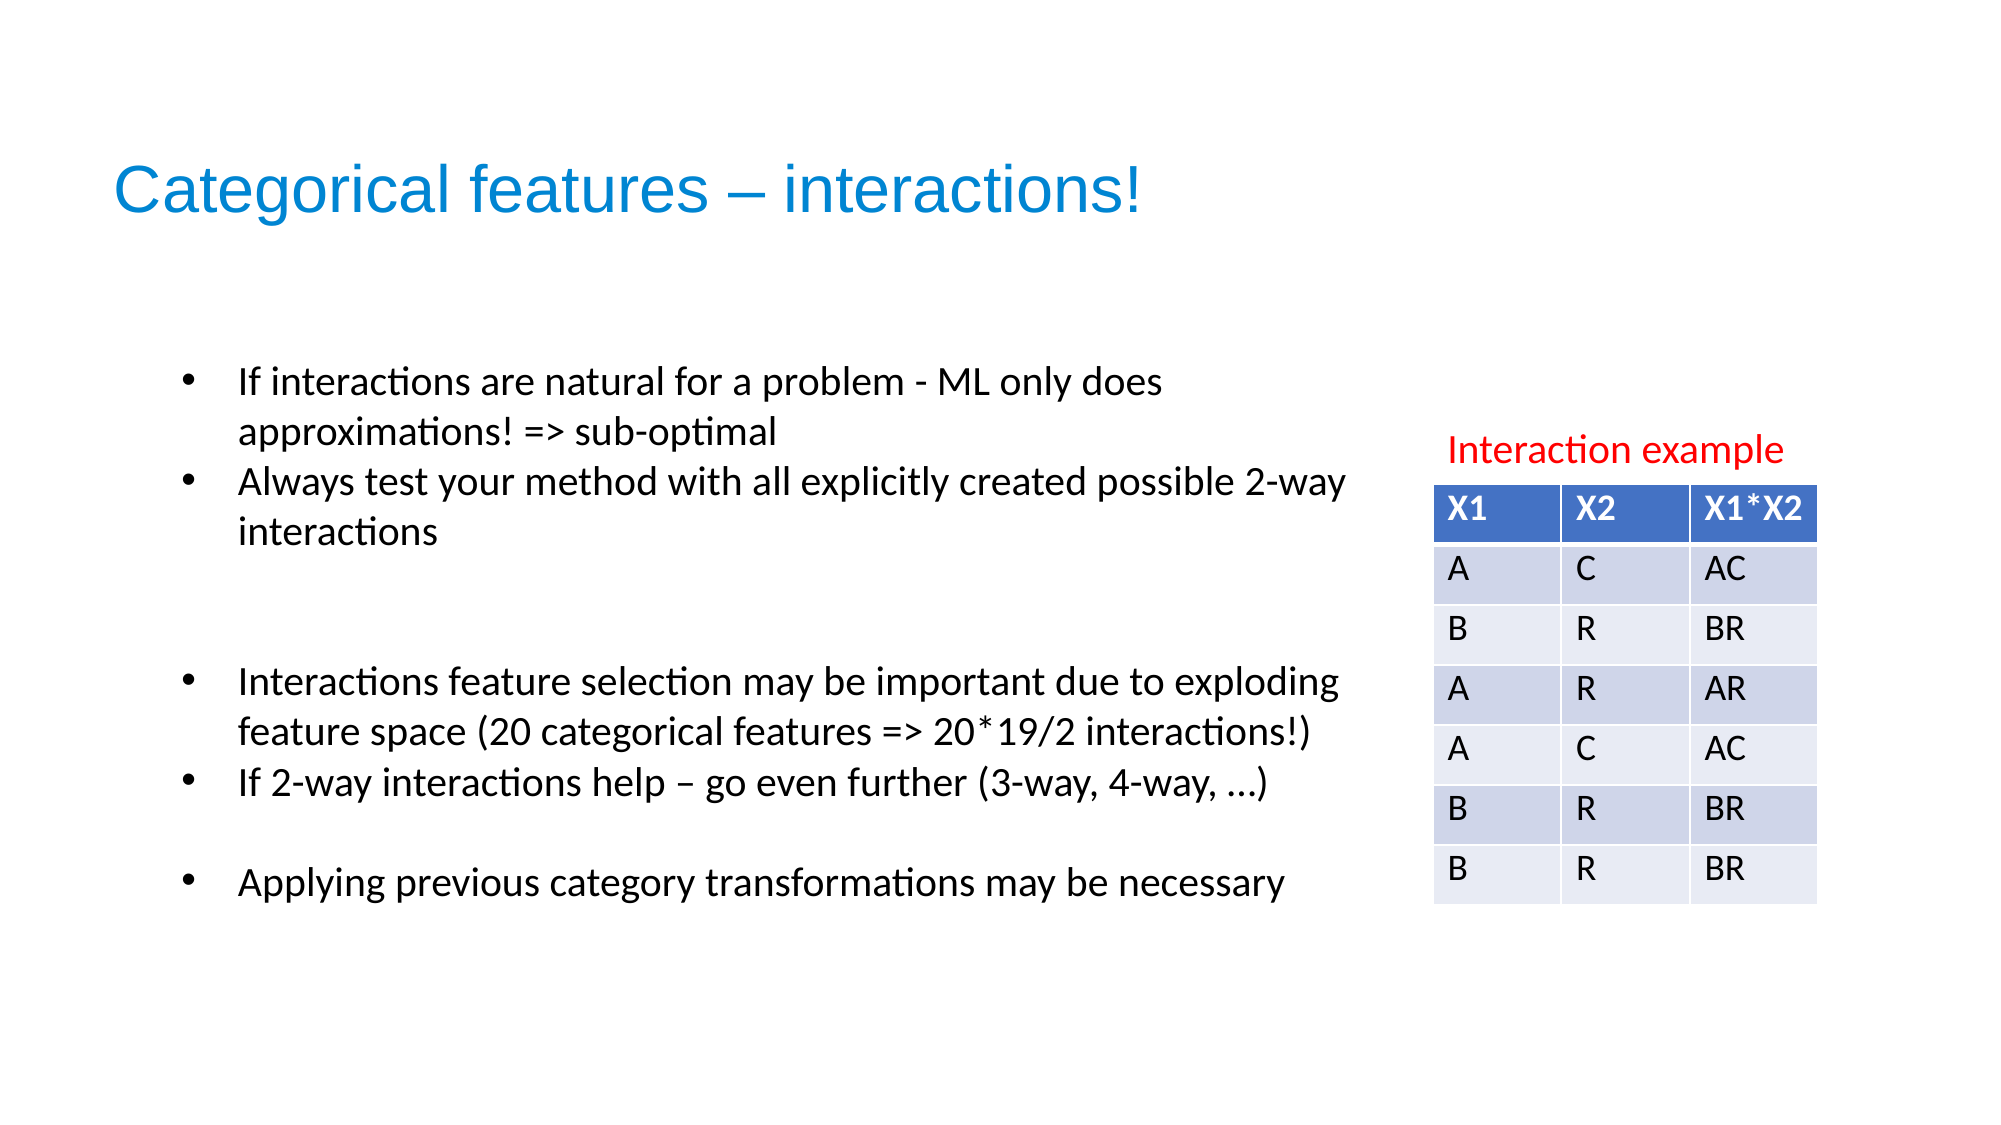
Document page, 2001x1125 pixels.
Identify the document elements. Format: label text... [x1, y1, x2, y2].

table_cell R [1562, 786, 1689, 844]
table_cell BR [1691, 846, 1817, 904]
table_cell R [1562, 846, 1689, 904]
table_cell R [1562, 666, 1689, 724]
table_cell BR [1691, 786, 1817, 844]
table_cell C [1562, 726, 1689, 784]
table_cell B [1434, 606, 1560, 664]
table_header X1 [1434, 485, 1560, 542]
text_box Interaction example [1432, 414, 1828, 479]
table_cell A [1434, 726, 1560, 784]
table_cell B [1434, 786, 1560, 844]
table_cell AC [1691, 726, 1817, 784]
table_cell BR [1691, 606, 1817, 664]
text_box If interactions are natural for a problem - ML only does approximations! => sub-optimal Always test your method with all explicitly created possible 2-way interactions Interactions feature selection may be important due to exploding feature space (20 categorical features => 20*19/2 interactions!) If 2-way interactions help – go even further (3-way, 4-way, …) Applying previous category transformations may be necessary [166, 346, 1373, 962]
table_header X2 [1562, 485, 1689, 542]
table_cell A [1434, 547, 1560, 604]
table_cell AC [1691, 547, 1817, 604]
table_cell C [1562, 547, 1689, 604]
table_header X1*X2 [1691, 485, 1817, 542]
text_box Categorical features – interactions! [99, 138, 1159, 233]
table_cell R [1562, 606, 1689, 664]
table_cell AR [1691, 666, 1817, 724]
table_cell B [1434, 846, 1560, 904]
table_cell A [1434, 666, 1560, 724]
